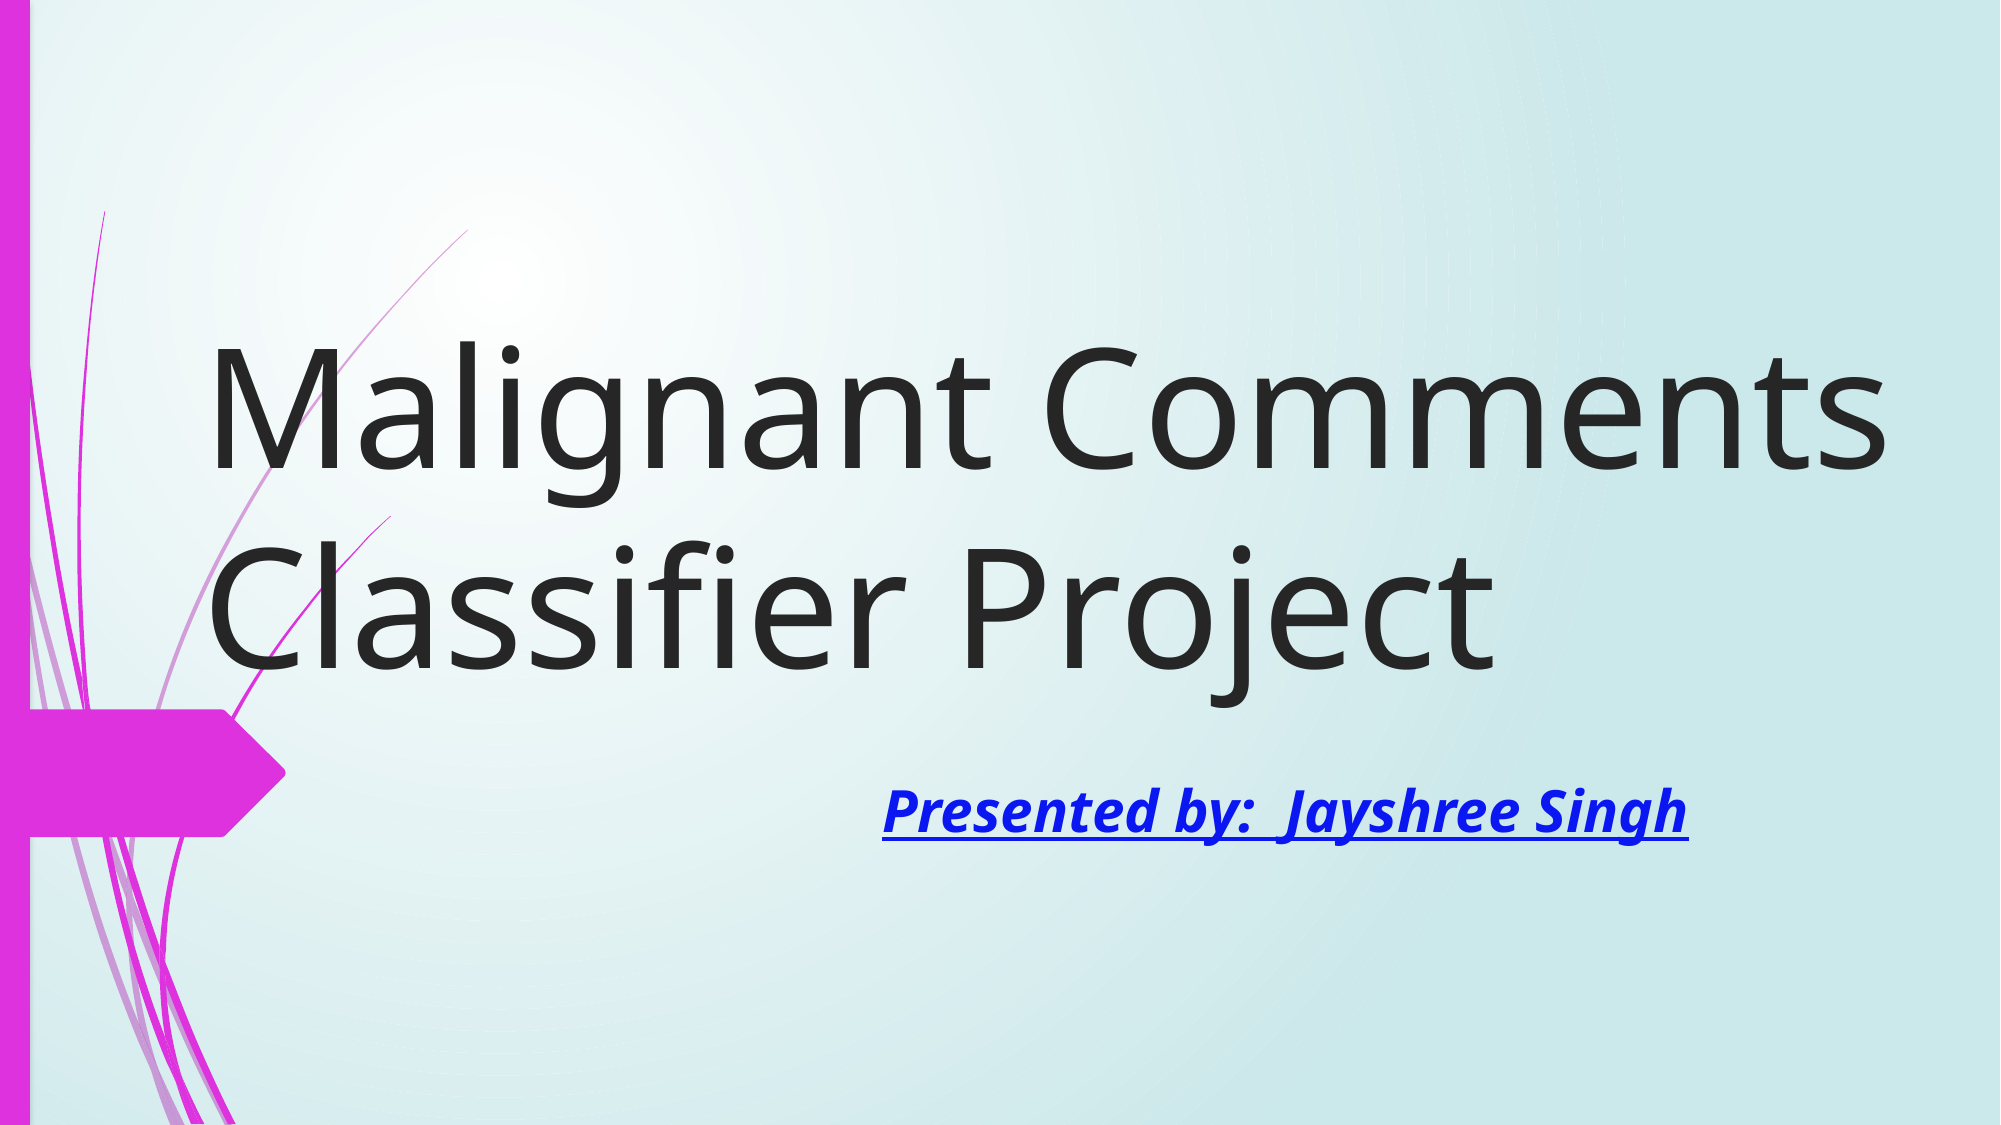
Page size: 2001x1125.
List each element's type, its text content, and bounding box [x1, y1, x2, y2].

subtitle Presented by: Jayshree Singh [666, 766, 1905, 887]
title Malignant Comments Classifier Project [187, 202, 1921, 710]
